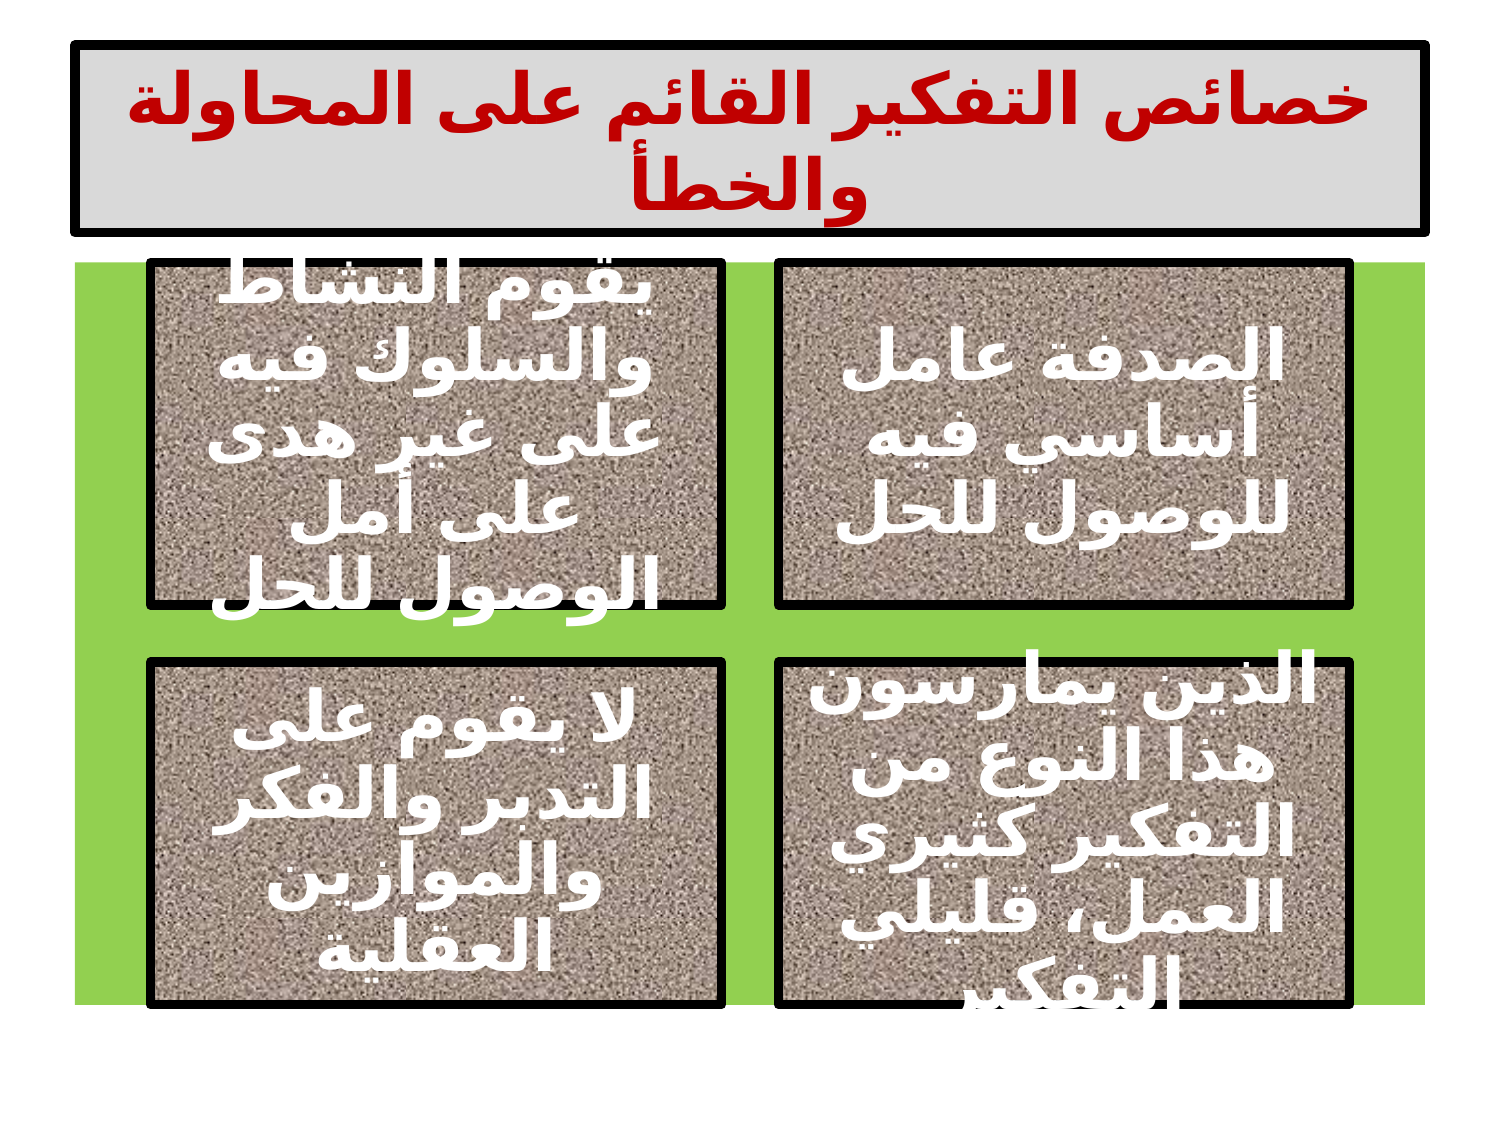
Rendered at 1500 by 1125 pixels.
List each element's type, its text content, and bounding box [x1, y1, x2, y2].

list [74, 262, 1426, 1006]
title خصائص التفكير القائم على المحاولة والخطأ [75, 45, 1425, 233]
